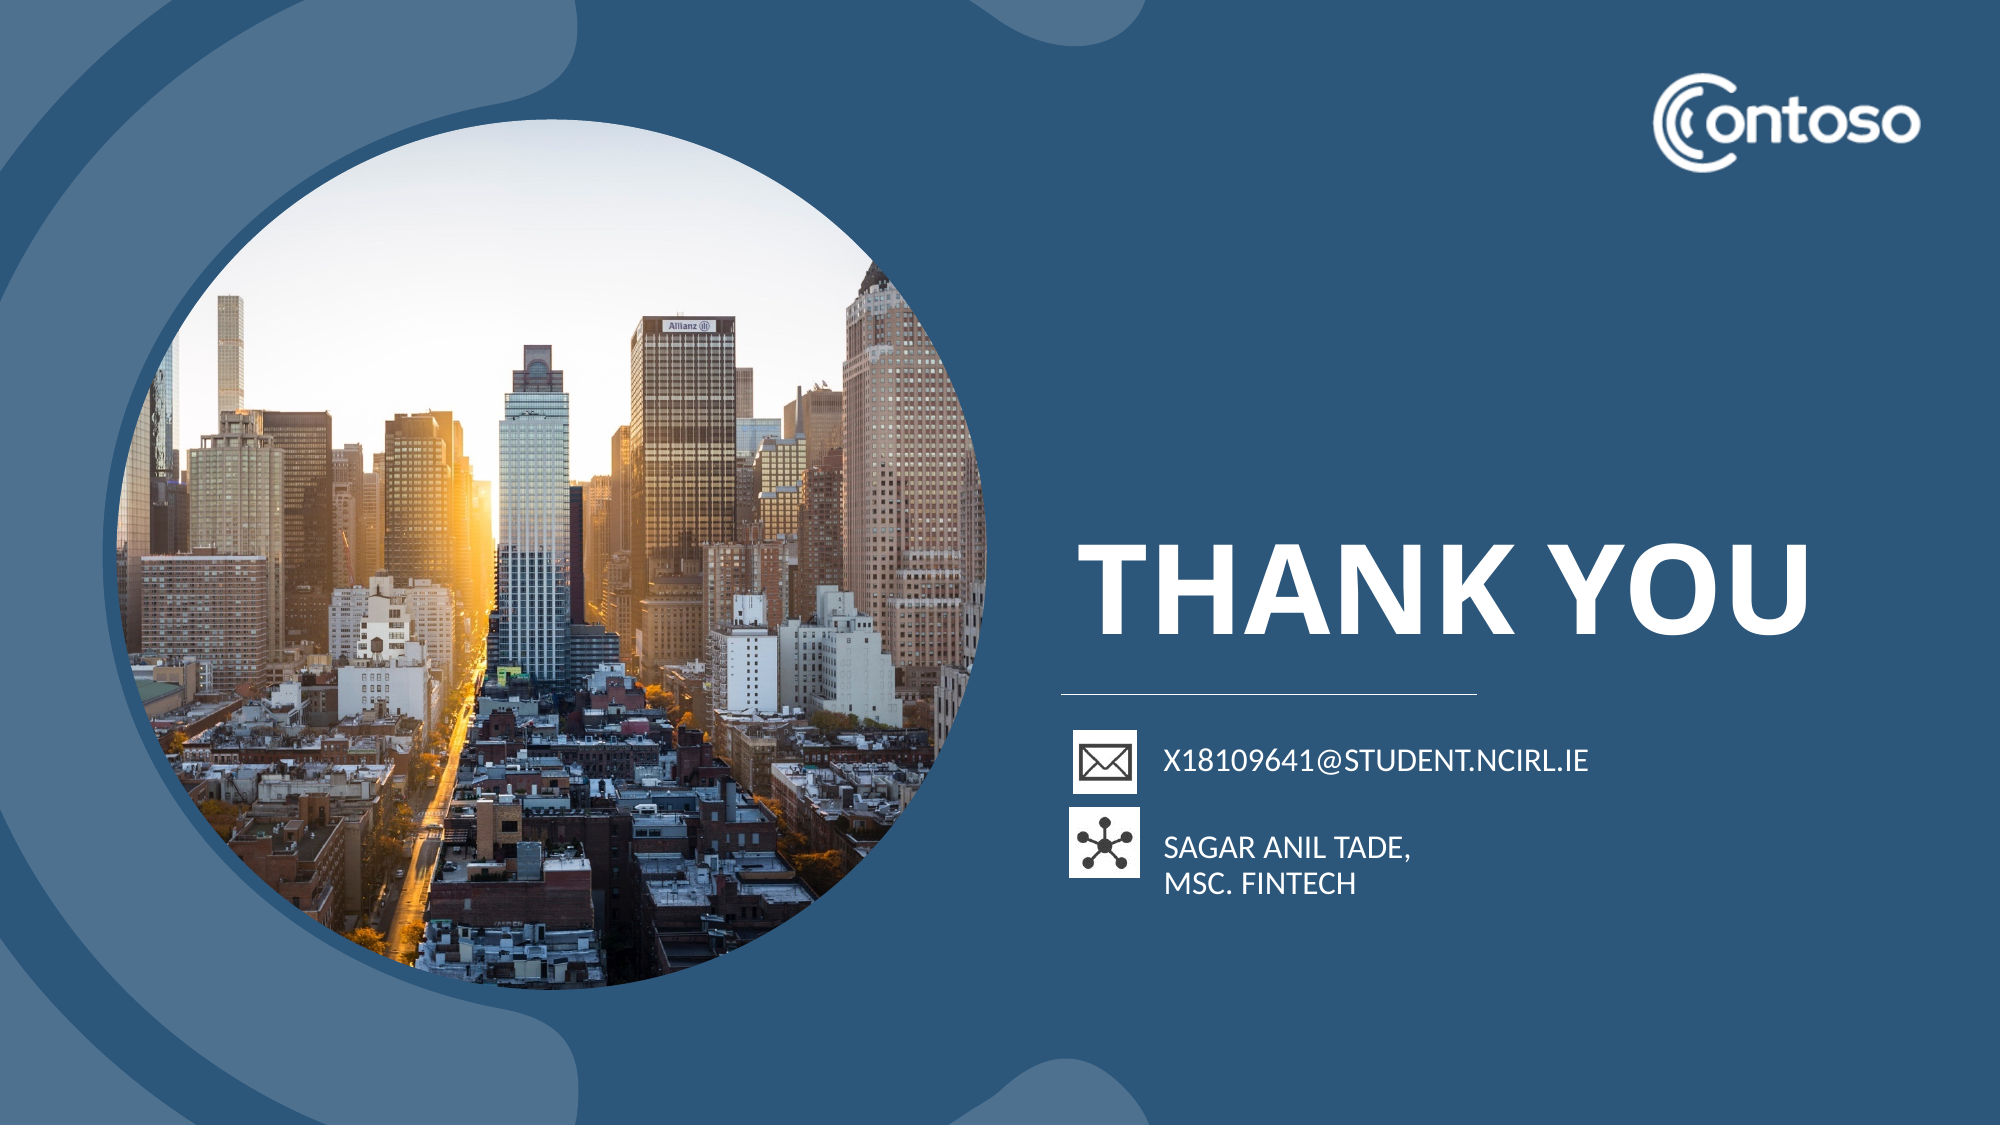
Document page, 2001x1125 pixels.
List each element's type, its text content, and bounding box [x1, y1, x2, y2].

picture [1073, 730, 1137, 794]
list Sagar Anil Tade, MSc. Fintech [1148, 822, 1893, 905]
picture [1069, 807, 1140, 878]
subtitle x18109641@STUDENT.NCIRL.IE [1148, 735, 1894, 819]
picture [116, 119, 987, 990]
picture [1643, 64, 1930, 175]
title Thank you [1061, 518, 1884, 670]
